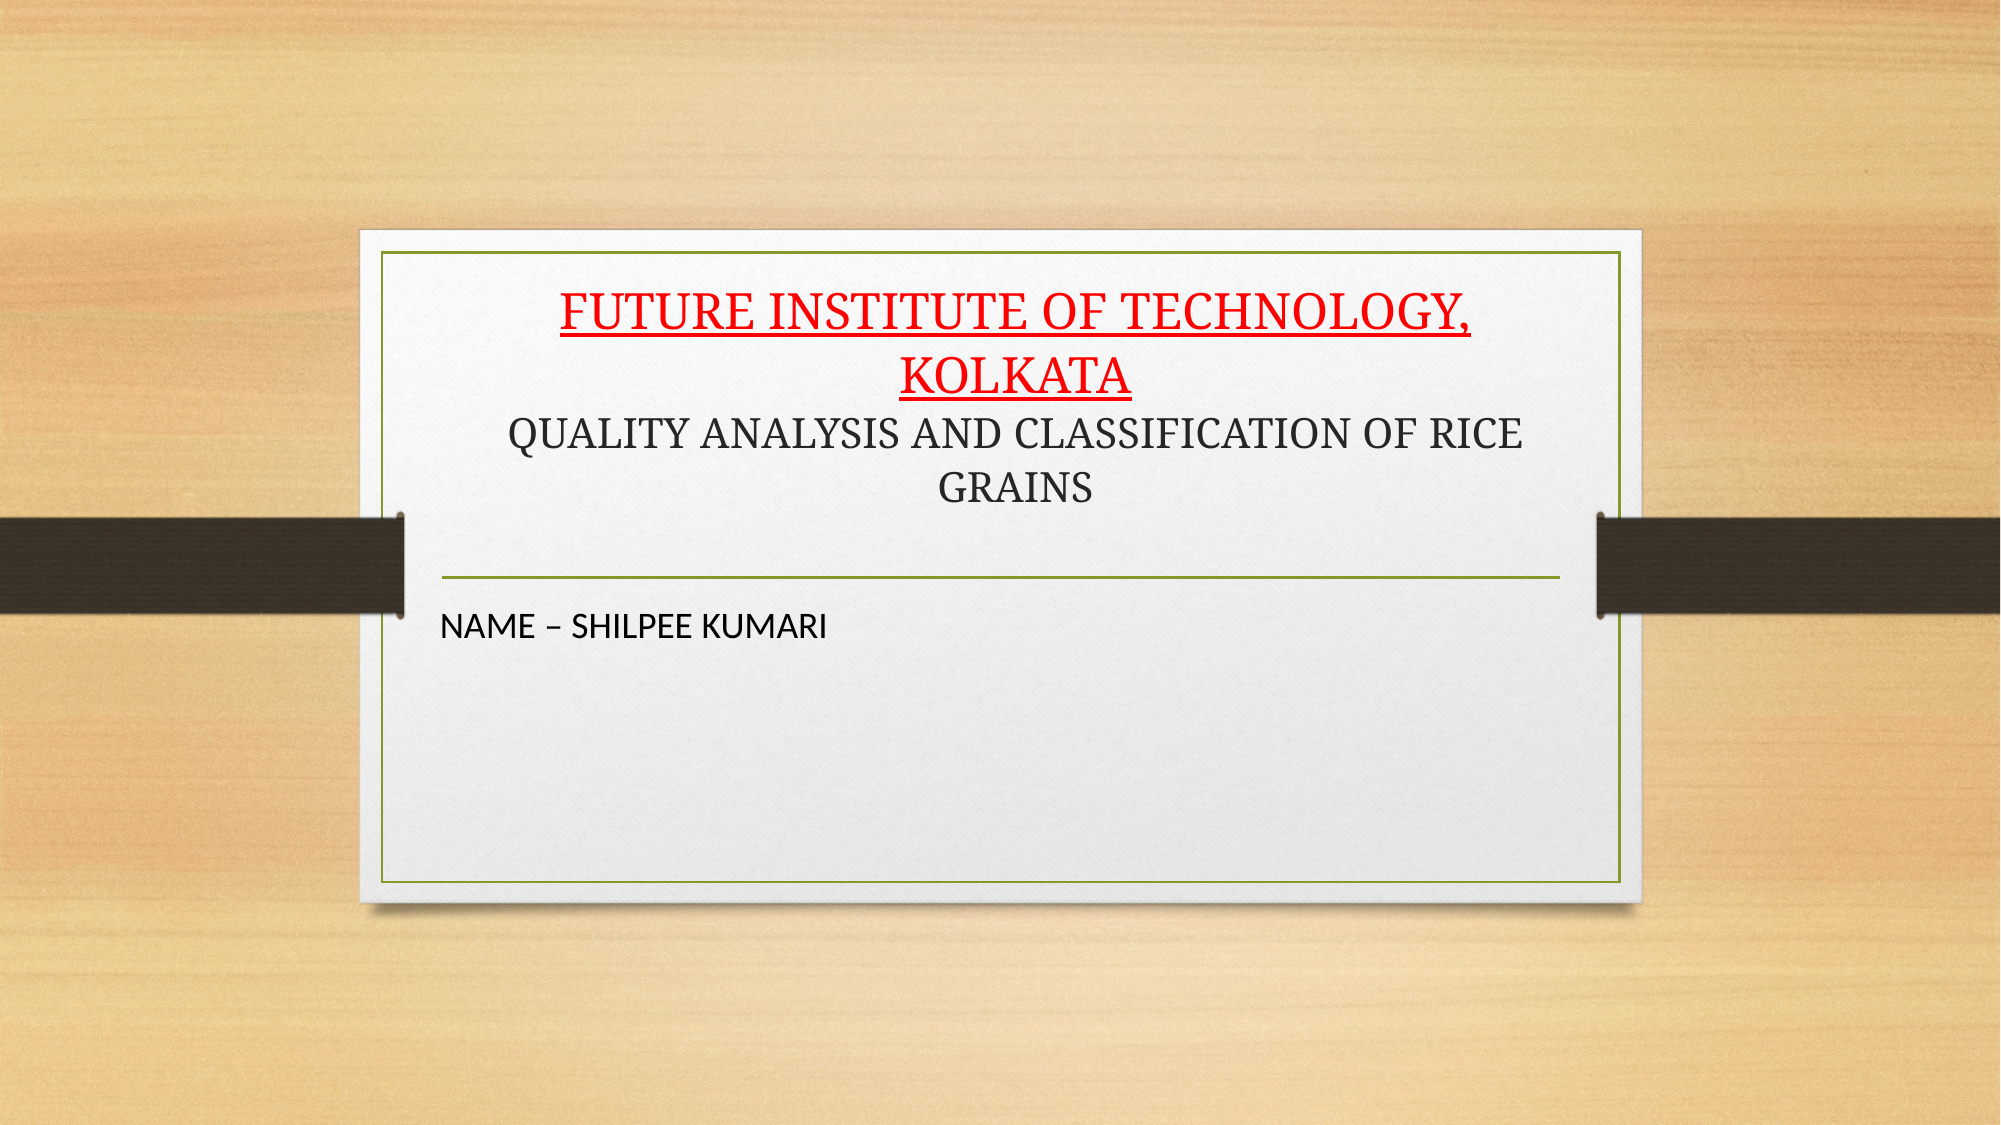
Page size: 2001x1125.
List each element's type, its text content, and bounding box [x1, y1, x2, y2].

subtitle NAME – SHILPEE KUMARI [424, 590, 1825, 1002]
title FUTURE INSTITUTE OF TECHNOLOGY, KOLKATA QUALITY ANALYSIS AND CLASSIFICATION OF RICE GRAINS [424, 200, 1607, 579]
picture [0, 0, 2001, 1125]
